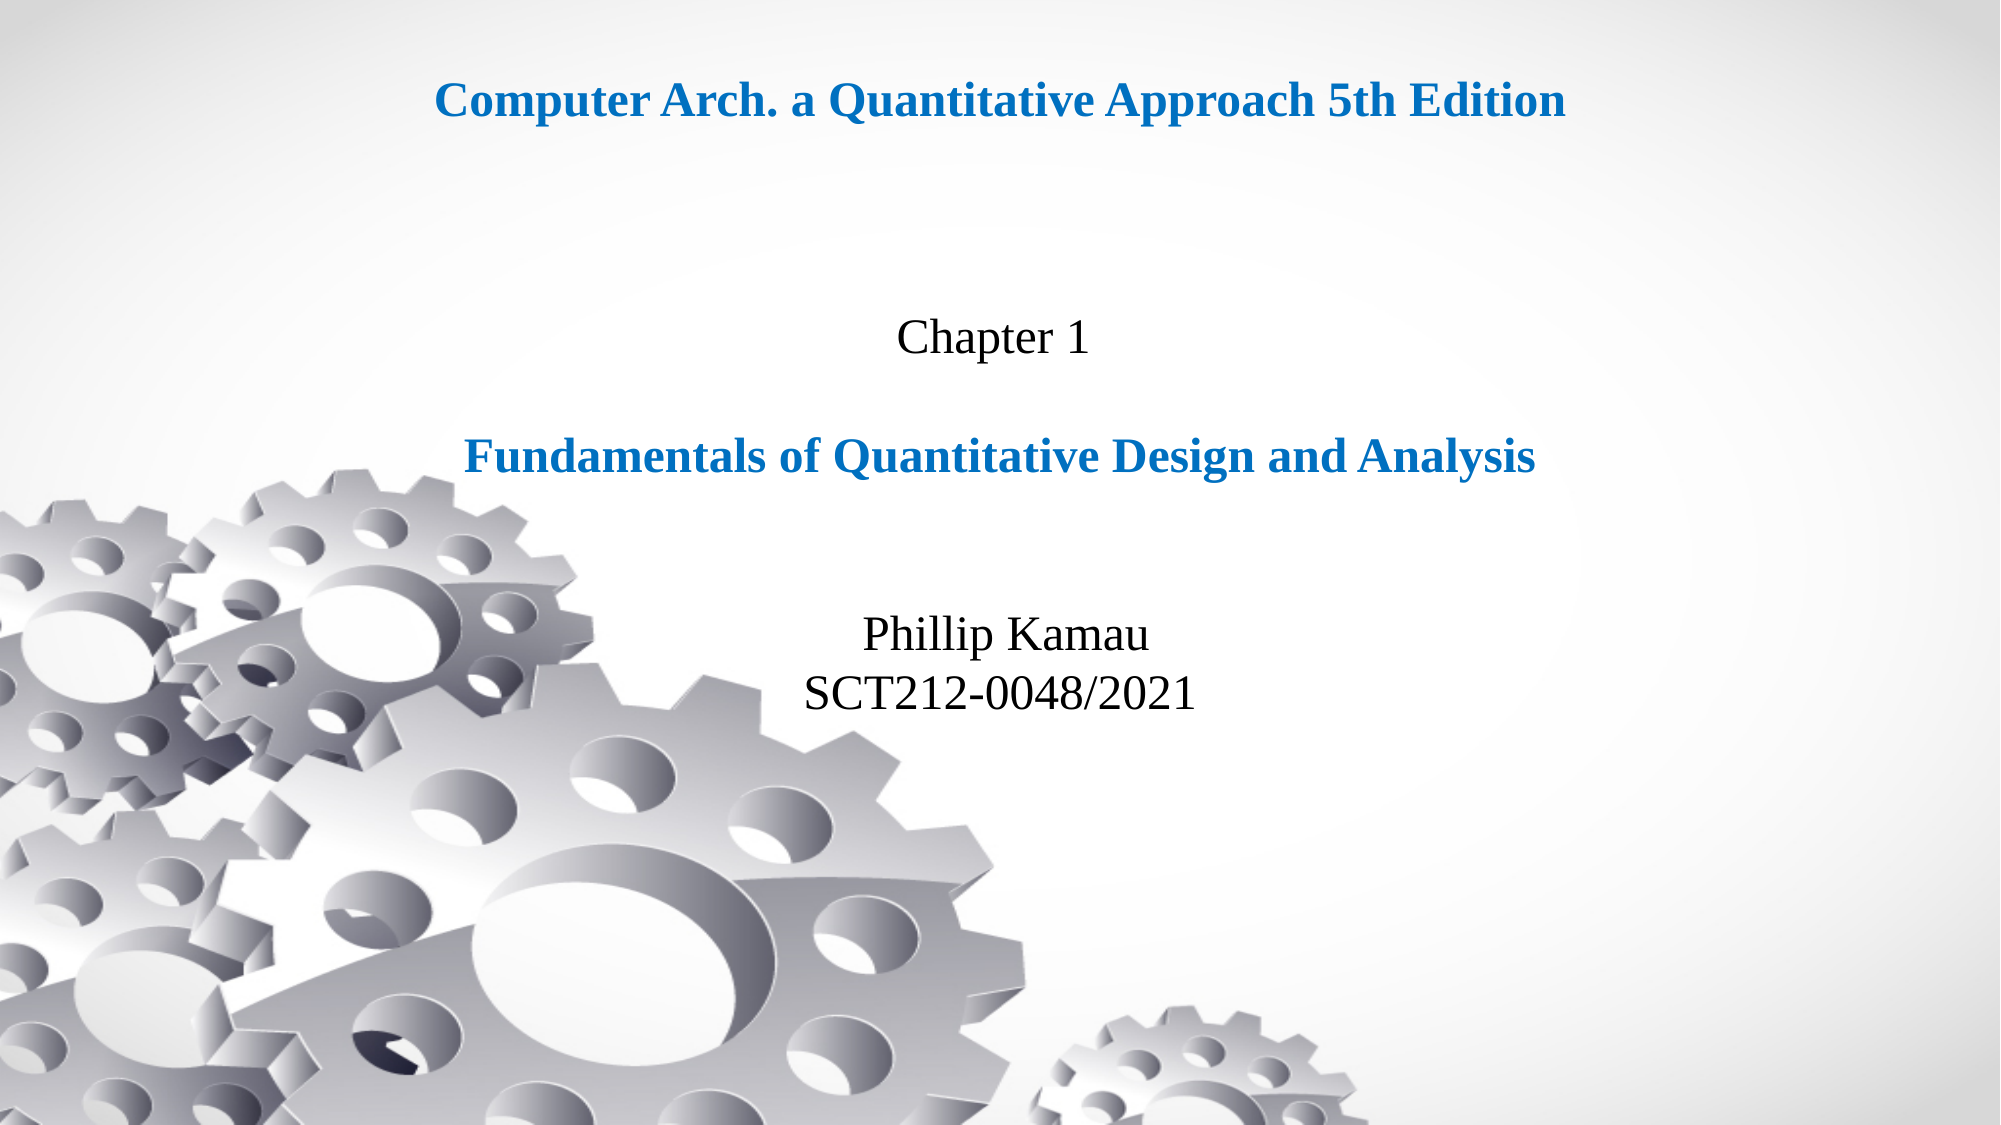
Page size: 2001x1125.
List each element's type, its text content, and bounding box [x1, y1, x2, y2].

picture [0, 737, 2000, 1125]
text_box Computer Arch. a Quantitative Approach 5th Edition Chapter 1 Fundamentals of Quantitative Design and Analysis Phillip Kamau SCT212-0048/2021 [0, 0, 2000, 737]
